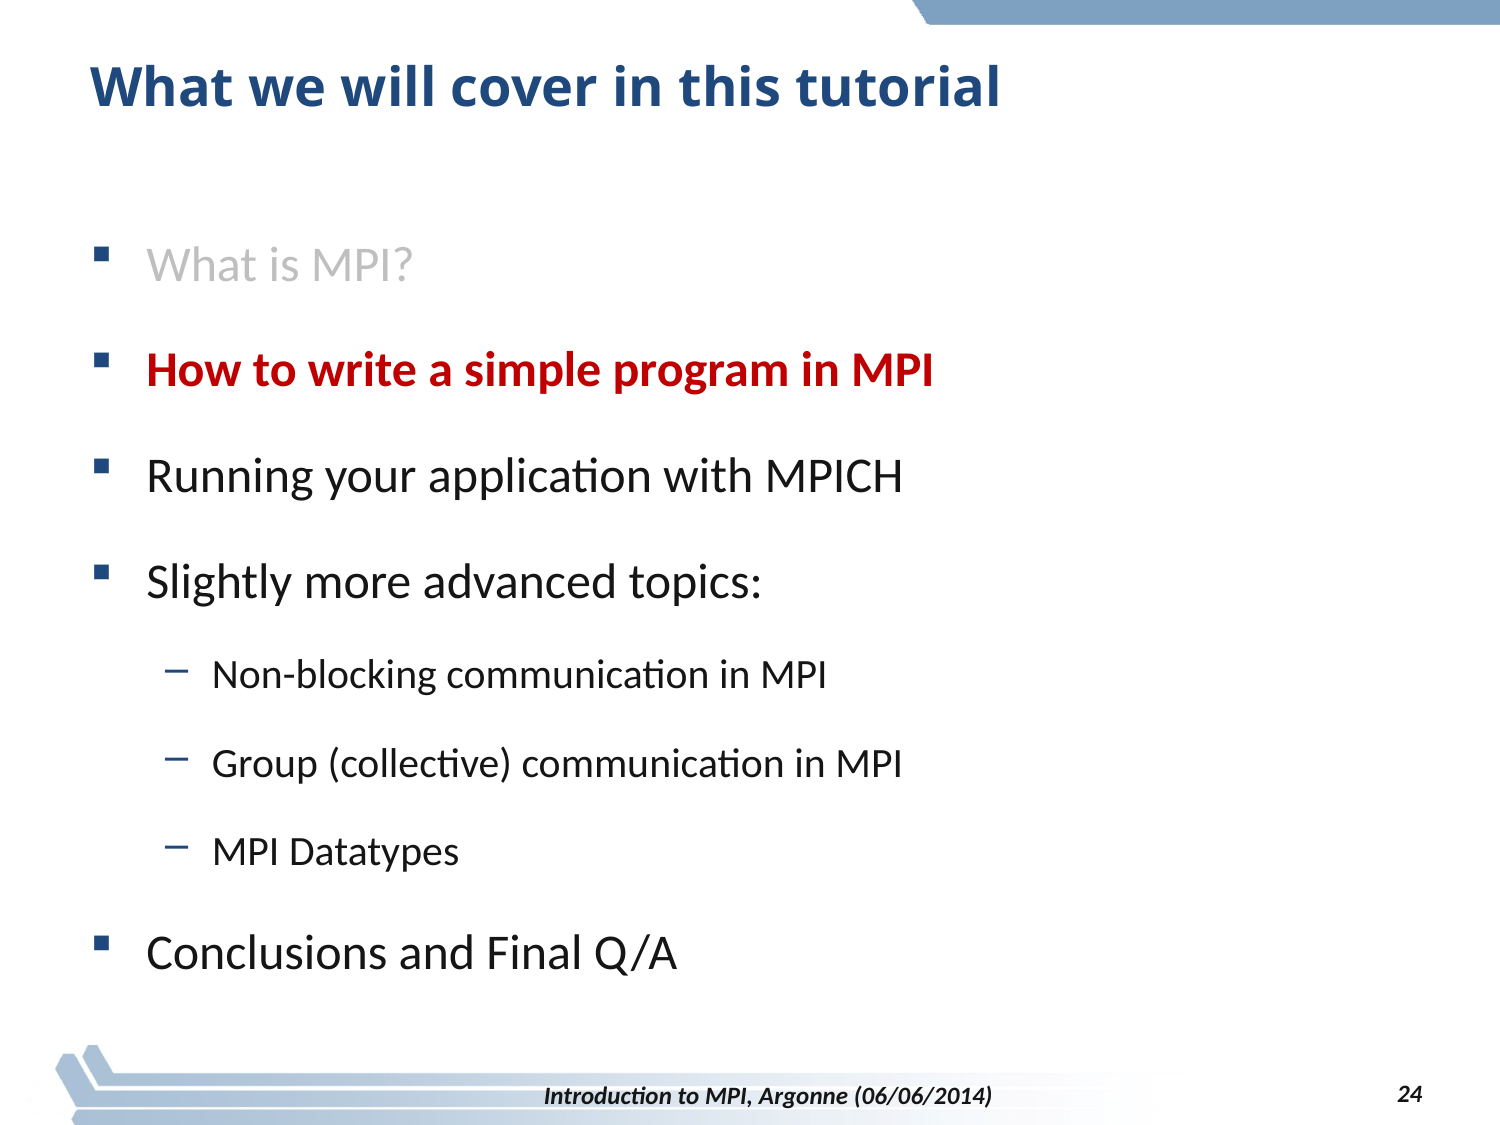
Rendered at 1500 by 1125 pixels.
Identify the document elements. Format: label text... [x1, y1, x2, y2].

list What is MPI? How to write a simple program in MPI Running your application with MPICH Slightly more advanced topics: Non-blocking communication in MPI Group (collective) communication in MPI MPI Datatypes Conclusions and Final Q/A [74, 187, 1426, 1038]
picture [0, 1037, 1500, 1125]
picture [0, 0, 1500, 26]
footer Introduction to MPI, Argonne (06/06/2014) [324, 1074, 1213, 1116]
slide_number 24 [1275, 1072, 1438, 1113]
title What we will cover in this tutorial [74, 44, 1426, 176]
